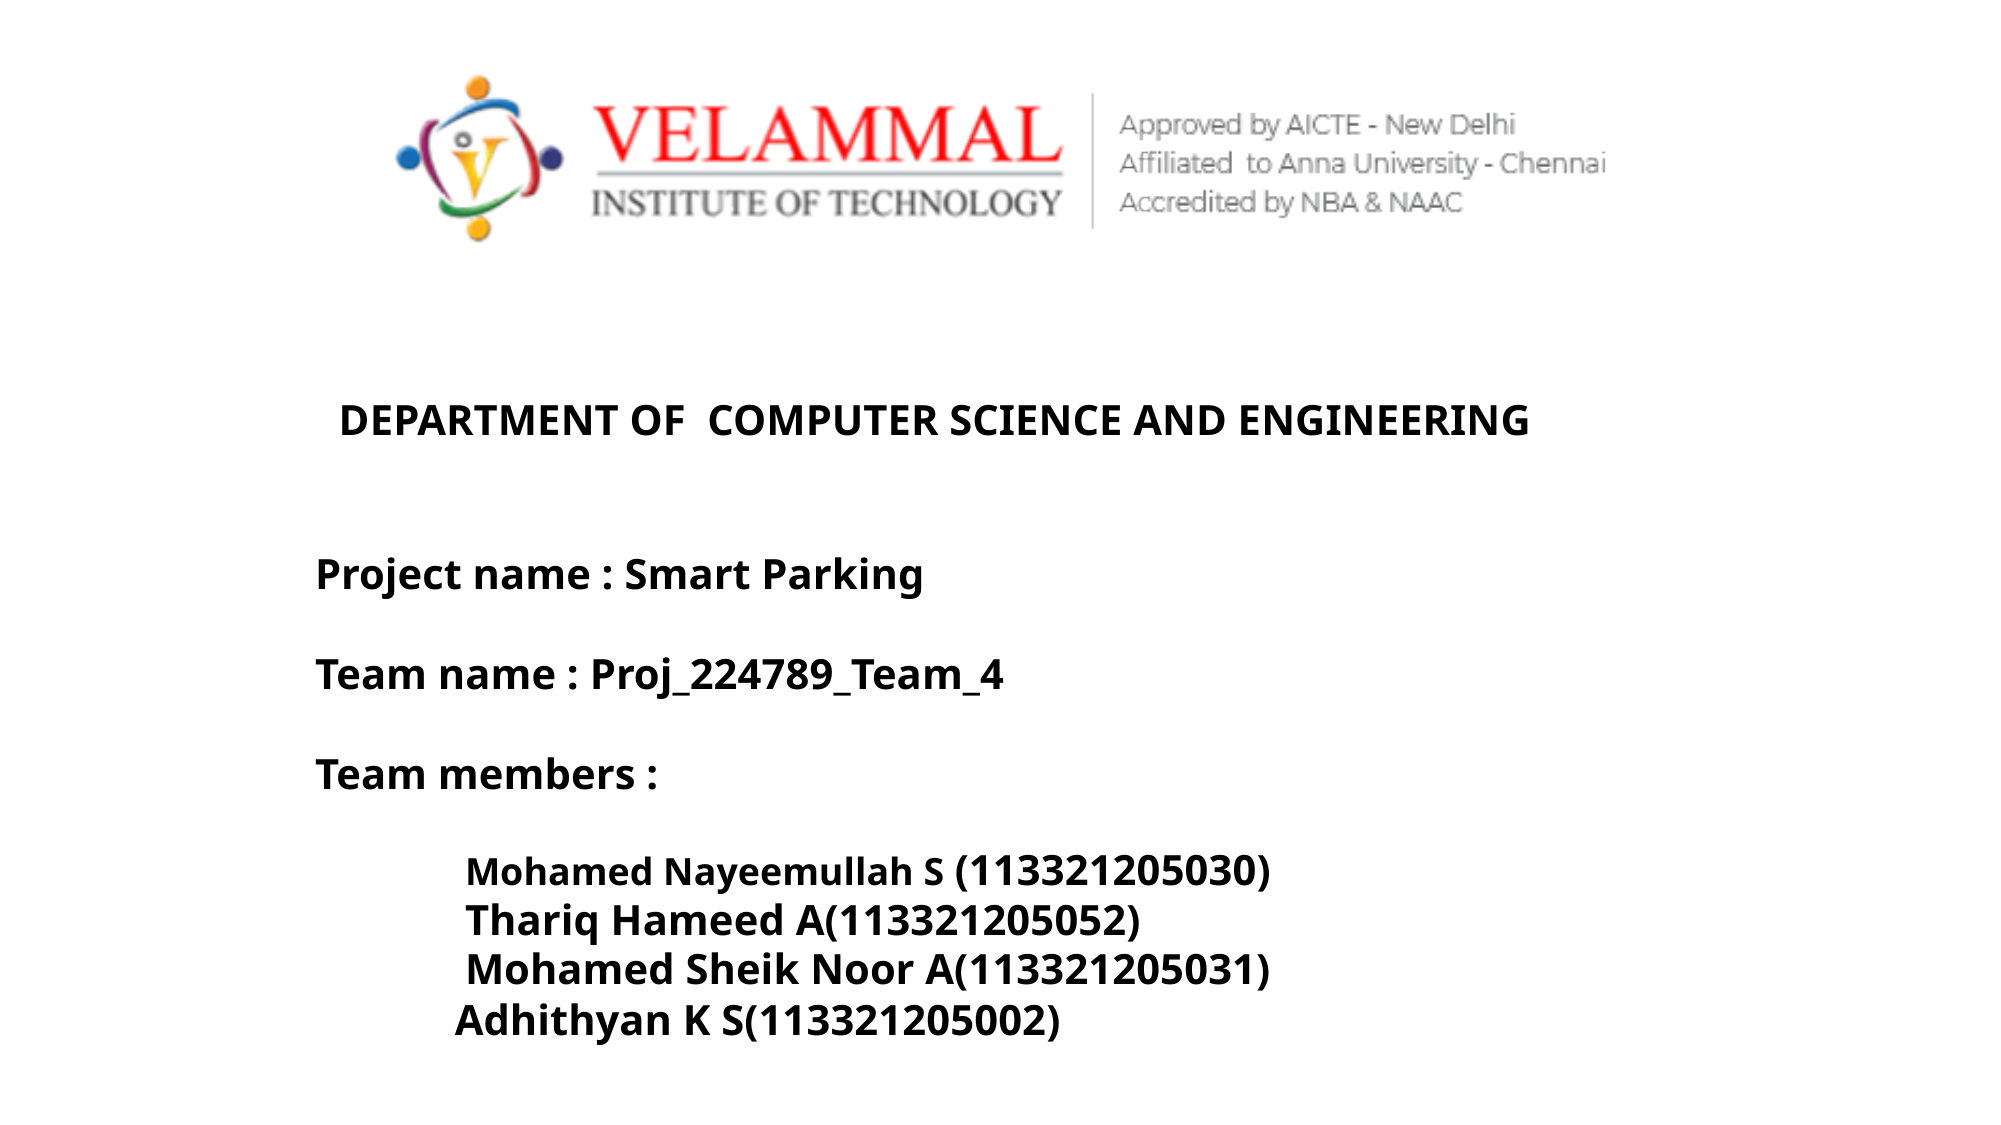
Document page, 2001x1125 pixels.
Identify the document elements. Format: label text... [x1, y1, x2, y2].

text_box Project name : Smart Parking Team name : Proj_224789_Team_4 Team members : Mohamed Nayeemullah S (113321205030) Thariq Hameed A(113321205052) Mohamed Sheik Noor A(113321205031) Adhithyan K S(113321205002) [300, 540, 1631, 1101]
picture [392, 70, 1608, 250]
text_box DEPARTMENT OF COMPUTER SCIENCE AND ENGINEERING [141, 386, 1914, 452]
